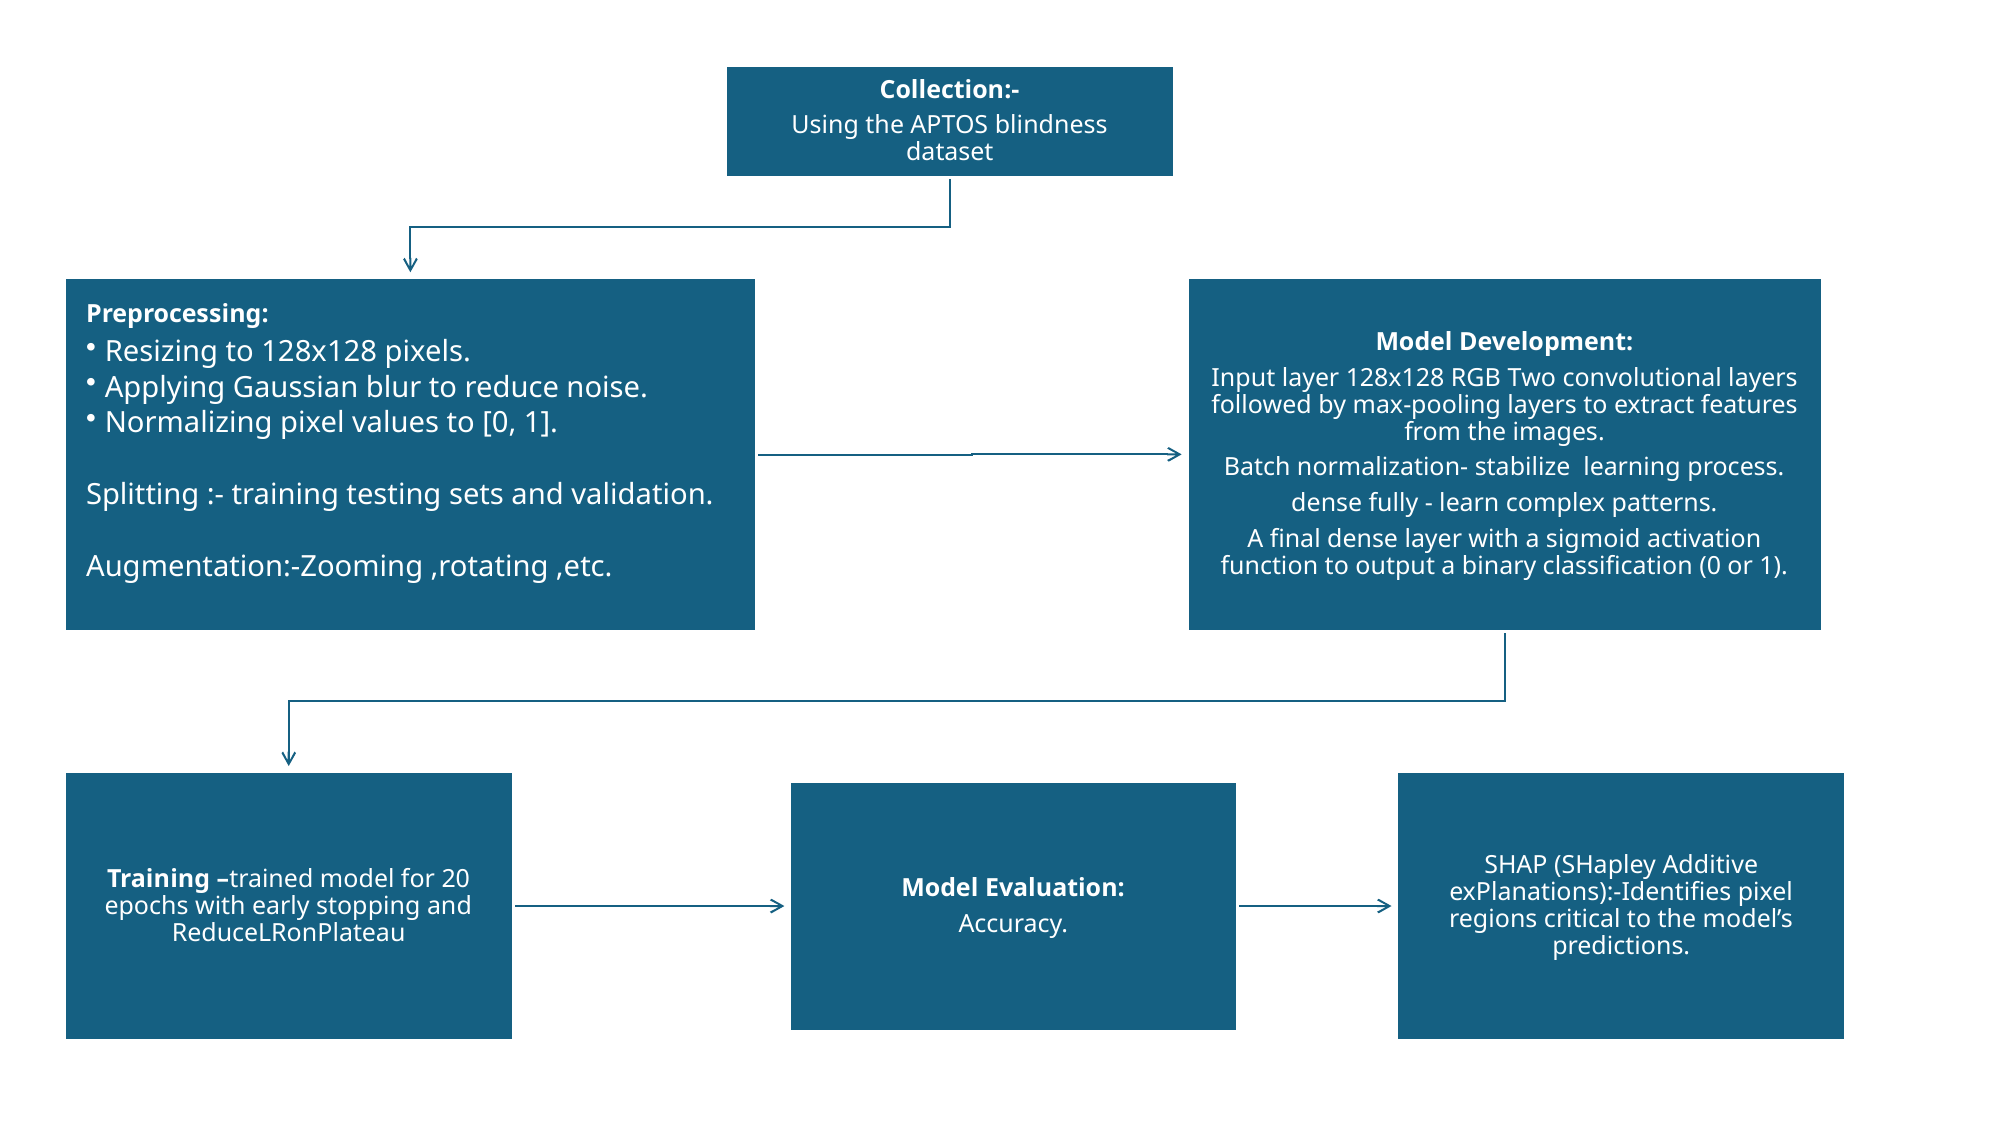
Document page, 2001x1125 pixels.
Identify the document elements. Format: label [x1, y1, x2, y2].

text_box [12, 1, 2000, 1125]
